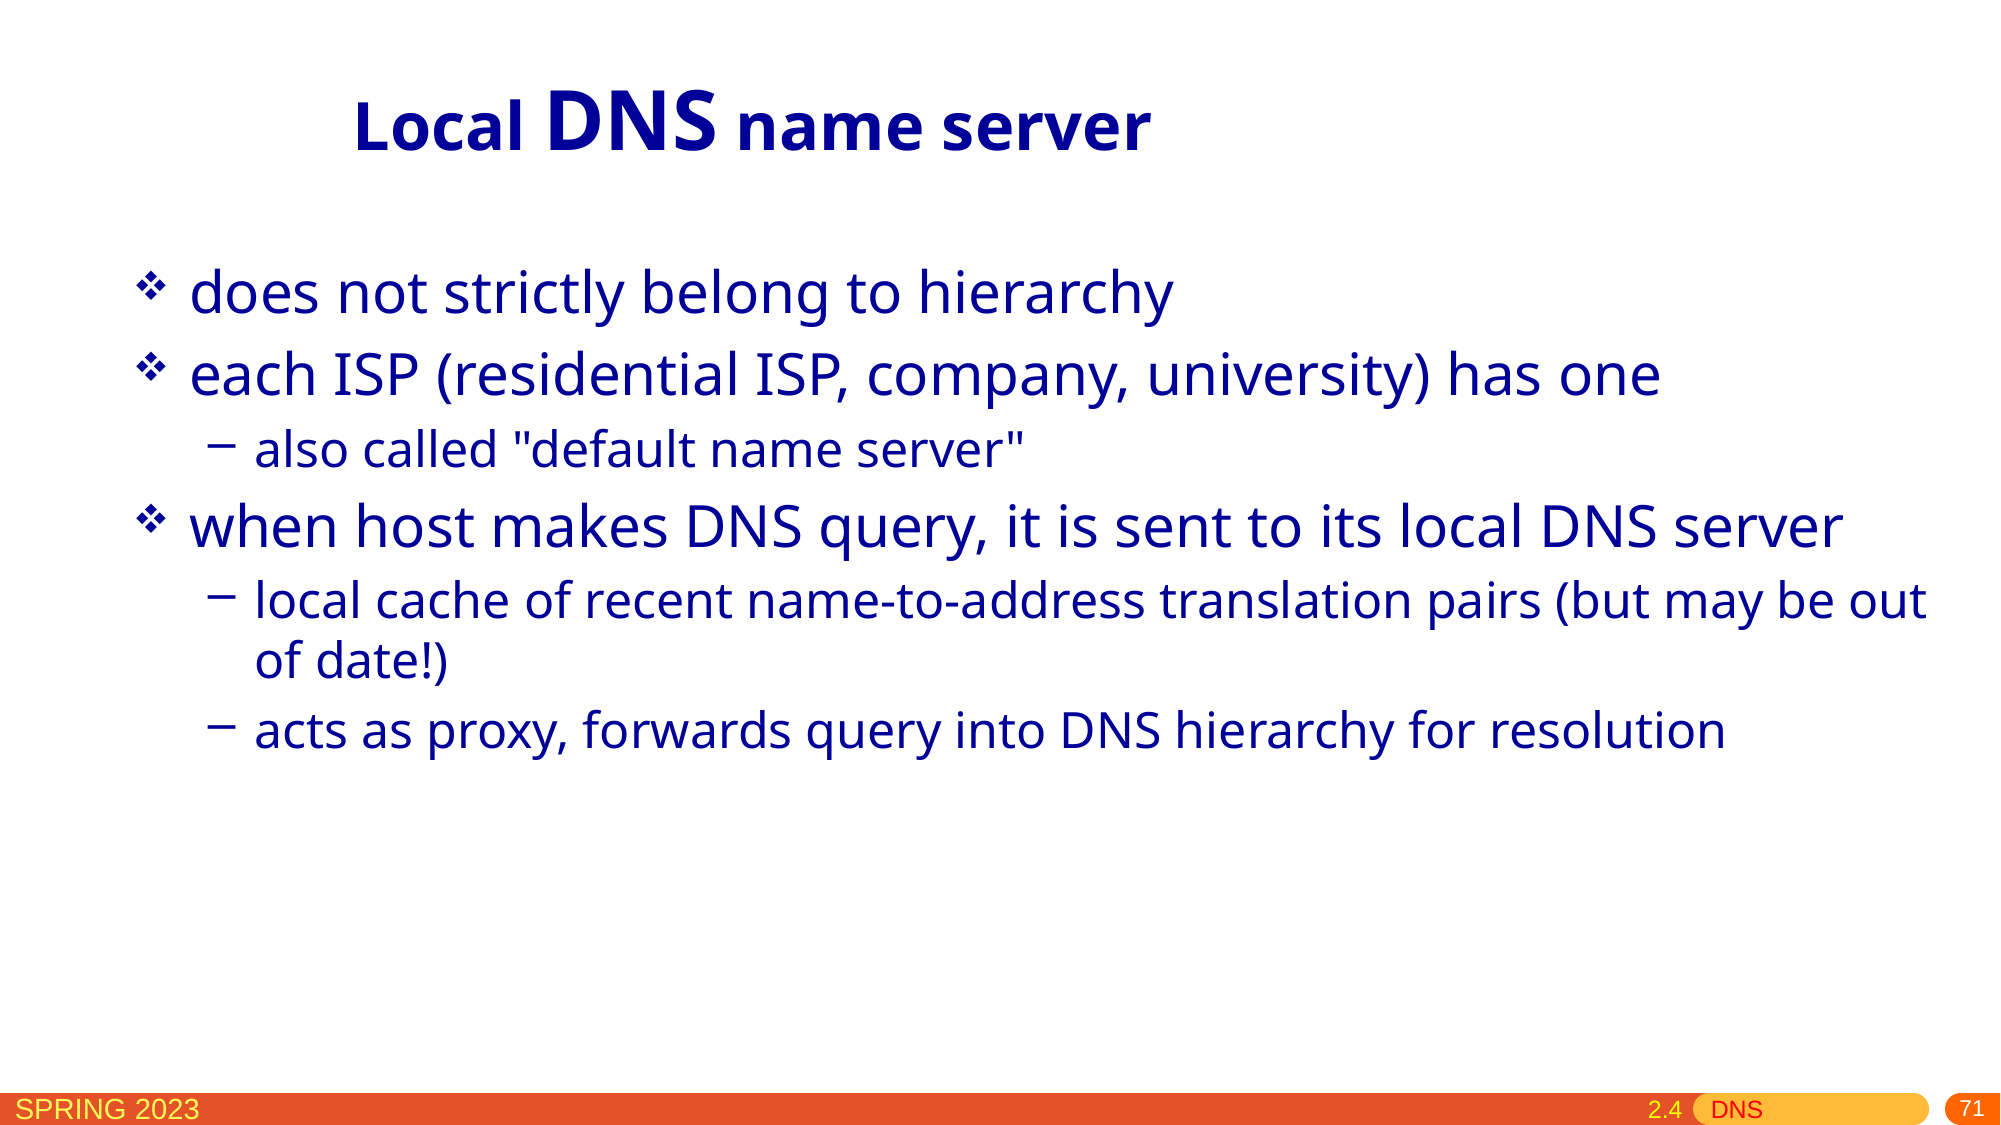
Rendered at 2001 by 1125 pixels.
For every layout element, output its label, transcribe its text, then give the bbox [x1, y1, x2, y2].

list does not strictly belong to hierarchy each ISP (residential ISP, company, university) has one also called "default name server" when host makes DNS query, it is sent to its local DNS server local cache of recent name-to-address translation pairs (but may be out of date!) acts as proxy, forwards query into DNS hierarchy for resolution [117, 248, 1945, 1087]
text_box 2.4 DNS [1626, 1086, 1945, 1125]
title Local DNS name server [337, 38, 1613, 196]
